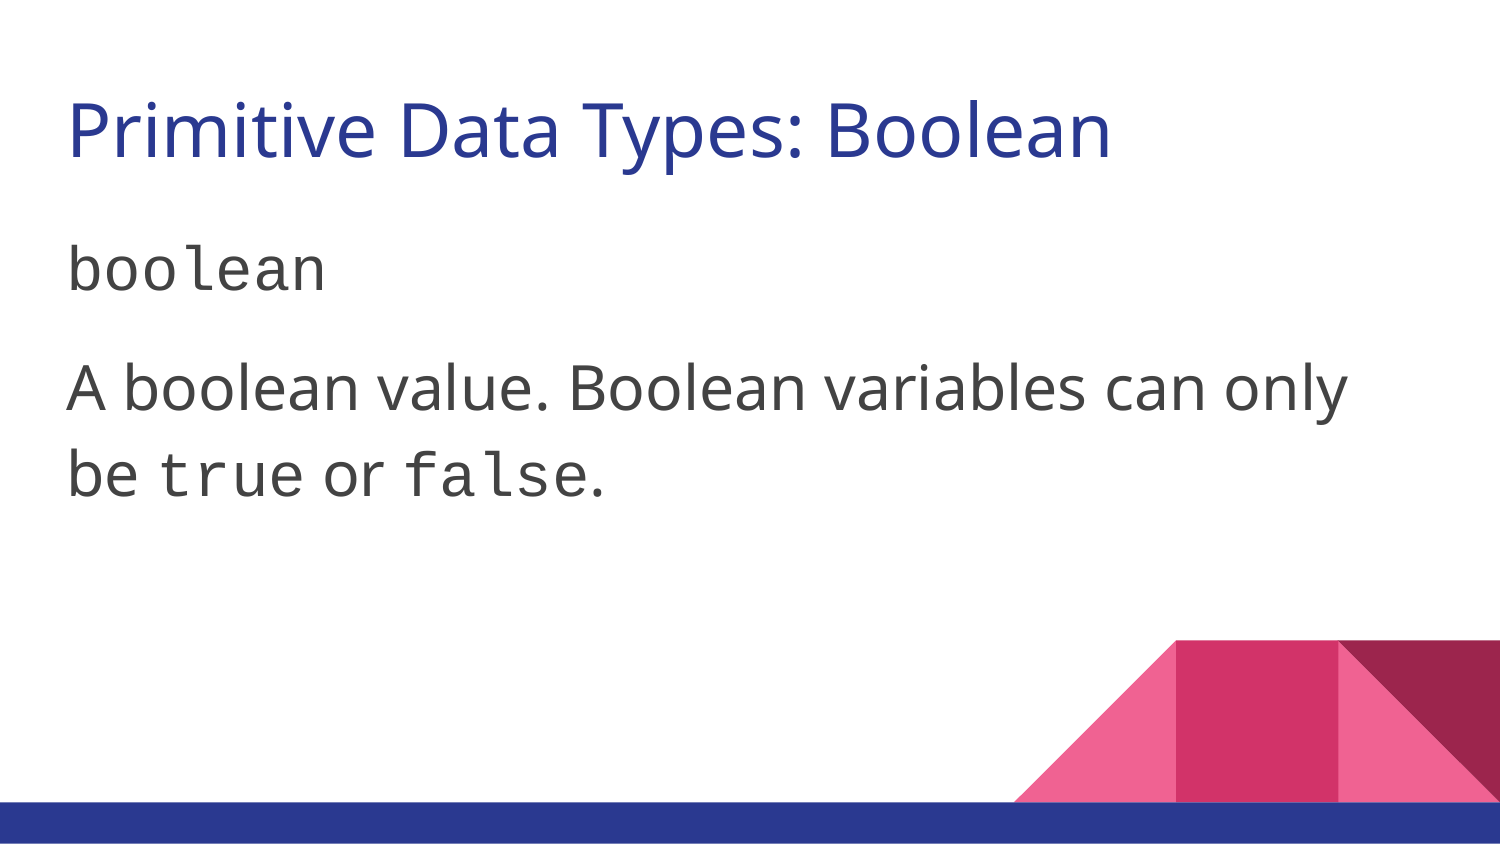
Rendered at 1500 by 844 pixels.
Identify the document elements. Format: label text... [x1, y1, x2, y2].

list boolean A boolean value. Boolean variables can only be true or false. [51, 201, 1449, 750]
title Primitive Data Types: Boolean [51, 67, 1449, 167]
